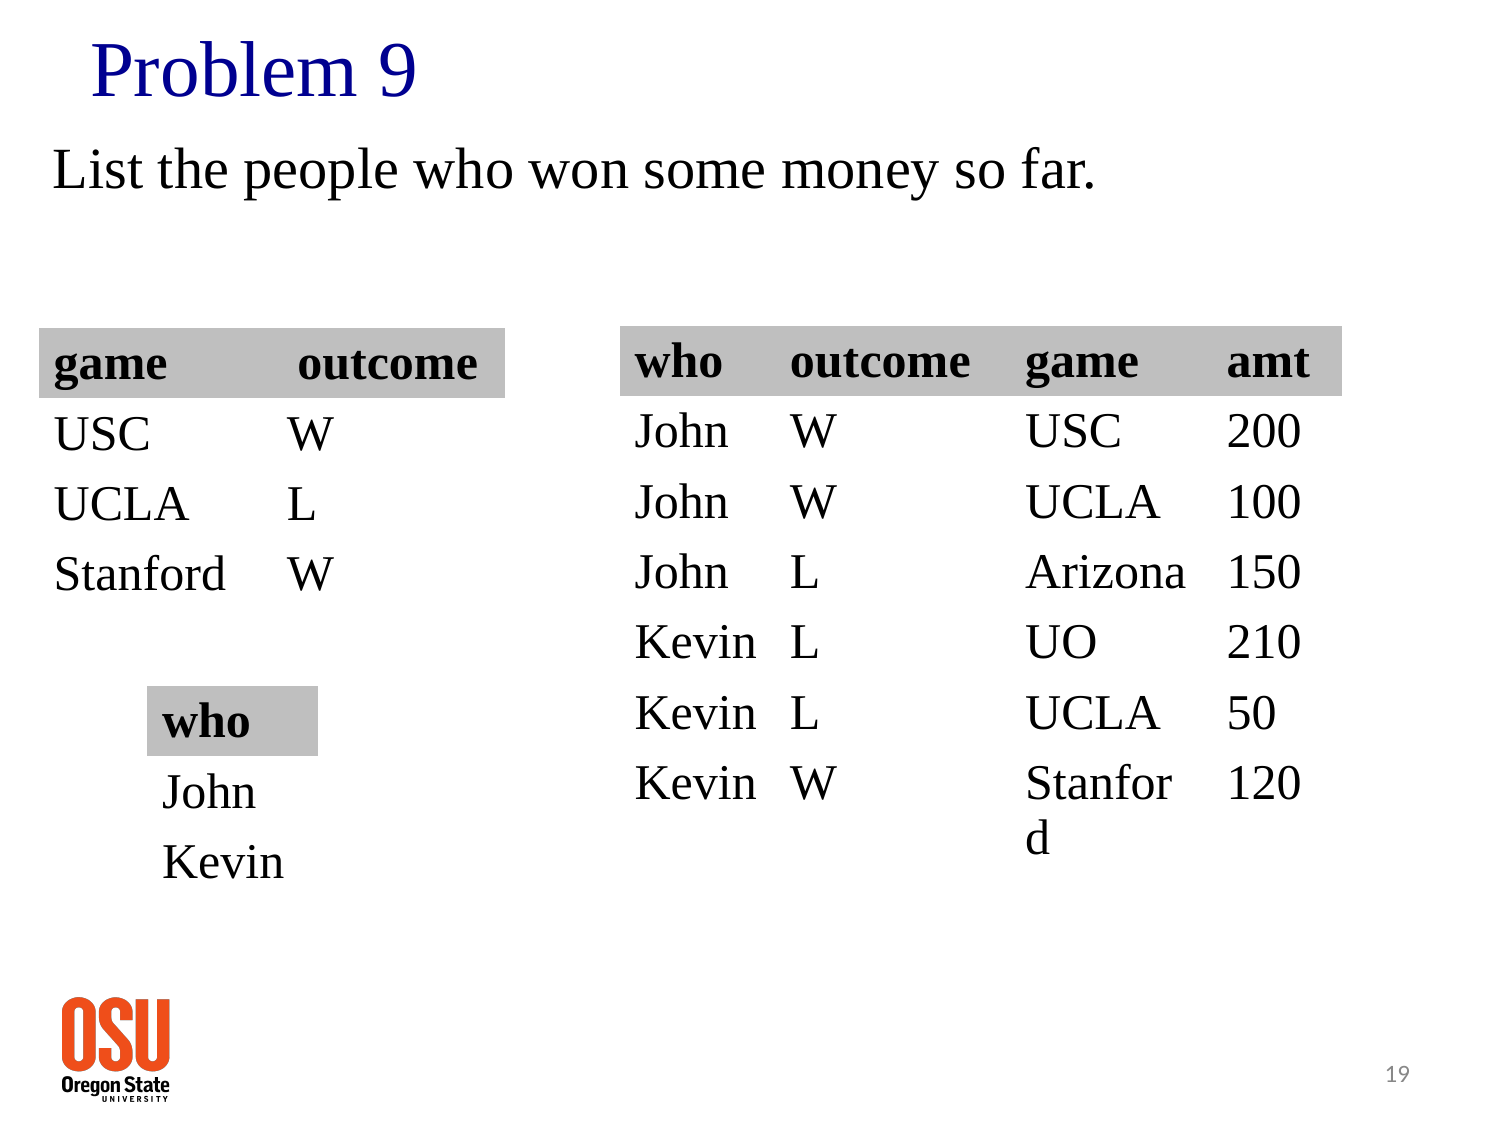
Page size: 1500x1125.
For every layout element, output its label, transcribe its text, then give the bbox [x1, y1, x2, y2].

table_cell 150 [1212, 537, 1342, 607]
table_cell Kevin [620, 607, 775, 677]
table_cell UCLA [1010, 677, 1212, 748]
table_cell John [620, 466, 775, 537]
table_cell L [775, 607, 1010, 677]
table_header outcome [272, 328, 505, 398]
table_header who [147, 686, 318, 756]
table_cell Kevin [620, 748, 775, 873]
table_cell Arizona [1010, 537, 1212, 607]
table_cell 120 [1212, 748, 1342, 873]
title Problem 9 [75, 7, 1471, 124]
slide_number 19 [1074, 1042, 1425, 1103]
table_cell 200 [1212, 396, 1342, 466]
table_cell W [272, 398, 505, 468]
table_header outcome [775, 326, 1010, 396]
table_cell W [775, 396, 1010, 466]
table_cell UCLA [39, 468, 272, 539]
table_cell Kevin [620, 677, 775, 748]
table_cell Stanford [39, 539, 272, 609]
table_cell L [775, 537, 1010, 607]
table_cell L [272, 468, 505, 539]
table_cell 210 [1212, 607, 1342, 677]
table_cell UCLA [1010, 466, 1212, 537]
table_cell John [620, 537, 775, 607]
table_cell USC [39, 398, 272, 468]
table_header game [1010, 326, 1212, 396]
table_cell Stanford [1010, 748, 1212, 873]
table_cell 100 [1212, 466, 1342, 537]
table_header amt [1212, 326, 1342, 396]
table_cell UO [1010, 607, 1212, 677]
table_cell John [147, 756, 318, 826]
table_cell L [775, 677, 1010, 748]
table_cell W [775, 748, 1010, 873]
table_header who [620, 326, 775, 396]
table_cell Kevin [147, 826, 318, 897]
table_cell 50 [1212, 677, 1342, 748]
table_header game [39, 328, 272, 398]
table_cell W [775, 466, 1010, 537]
table_cell W [272, 539, 505, 609]
list List the people who won some money so far. [37, 123, 1470, 1103]
table_cell John [620, 396, 775, 466]
table_cell USC [1010, 396, 1212, 466]
